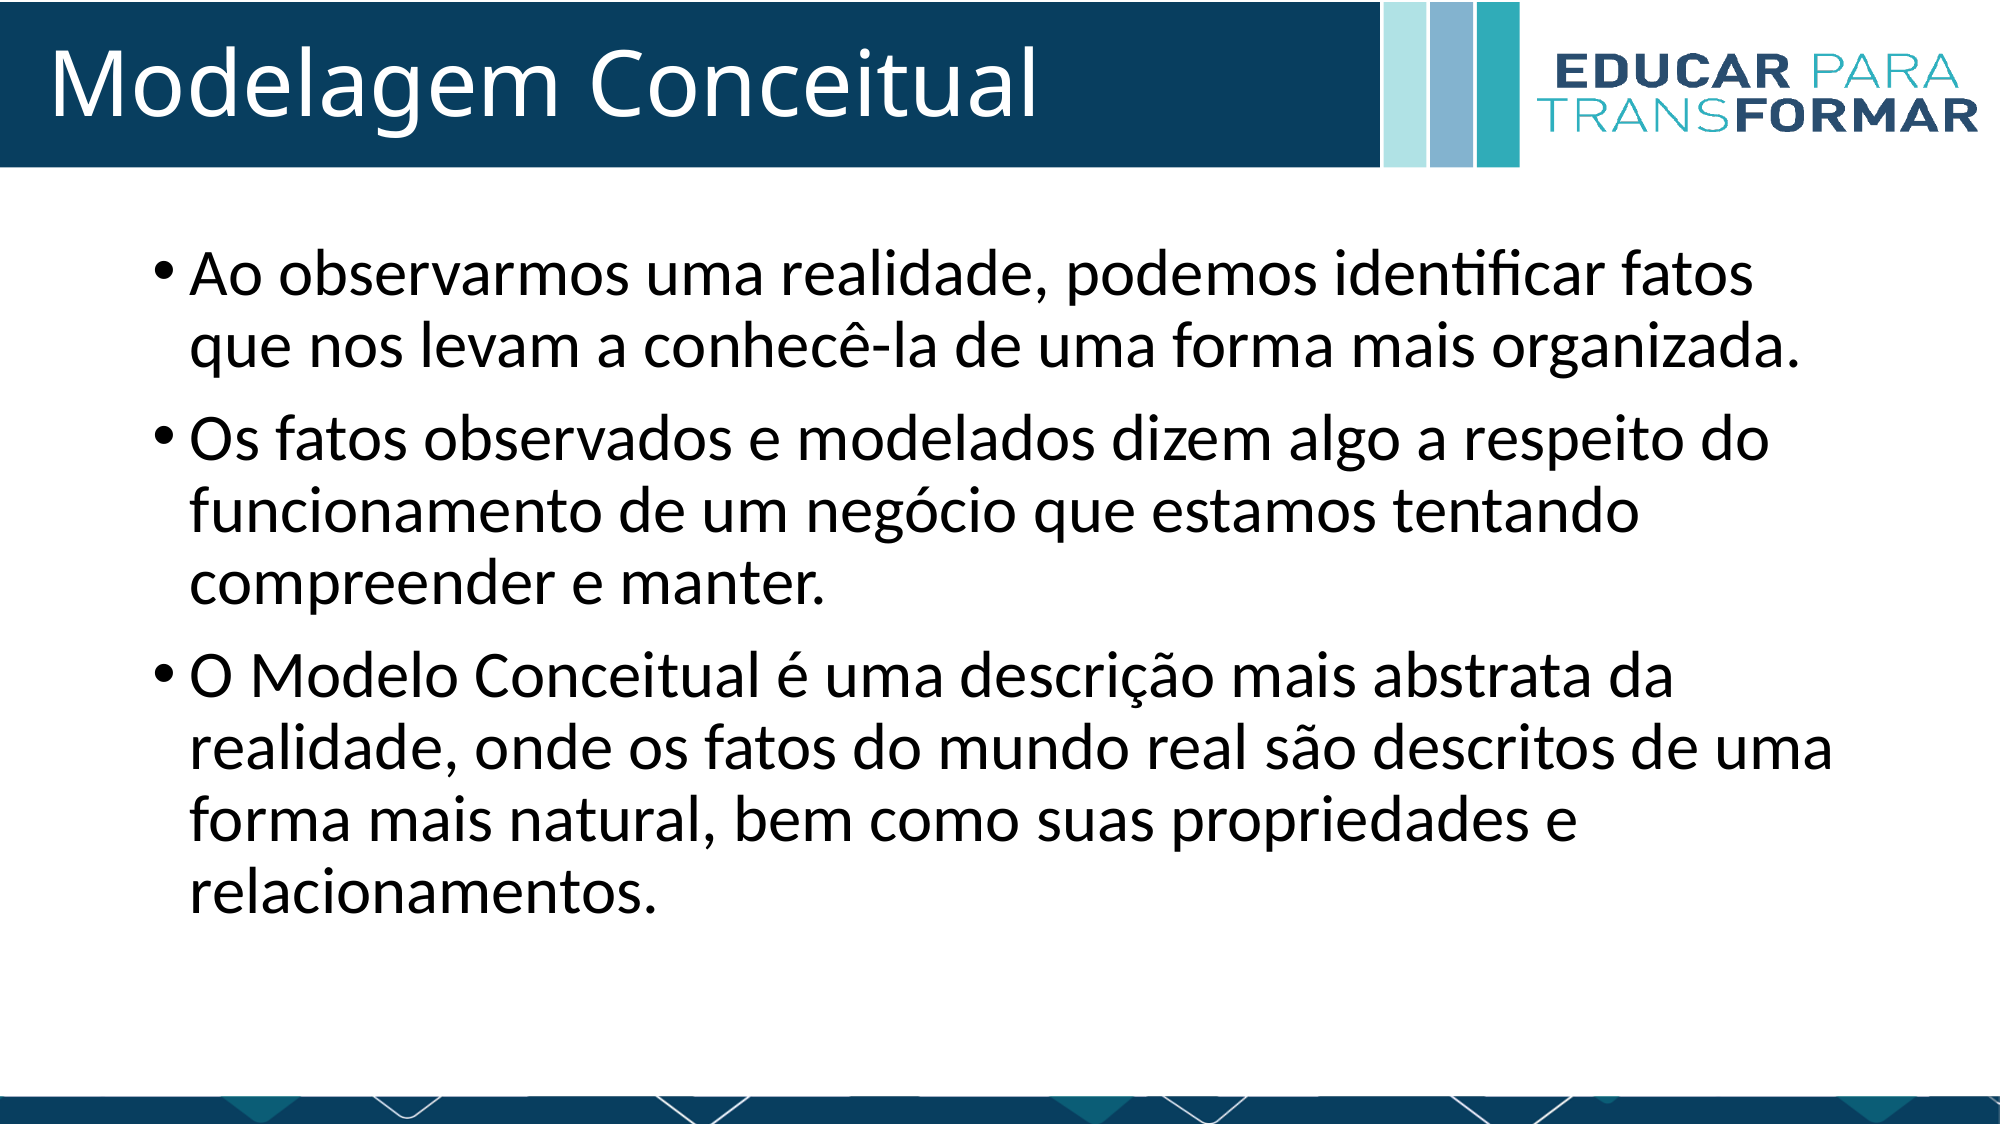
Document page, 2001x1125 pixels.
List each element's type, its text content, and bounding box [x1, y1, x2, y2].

title Modelagem Conceitual [32, 23, 1758, 150]
picture [1758, 53, 1978, 132]
picture [0, 1096, 2000, 1124]
list Ao observarmos uma realidade, podemos identificar fatos que nos levam a conhecê-la de uma forma mais organizada. Os fatos observados e modelados dizem algo a respeito do funcionamento de um negócio que estamos tentando compreender e manter. O Modelo Conceitual é uma descrição mais abstrata da realidade, onde os fatos do mundo real são descritos de uma forma mais natural, bem como suas propriedades e relacionamentos. [137, 230, 1863, 944]
